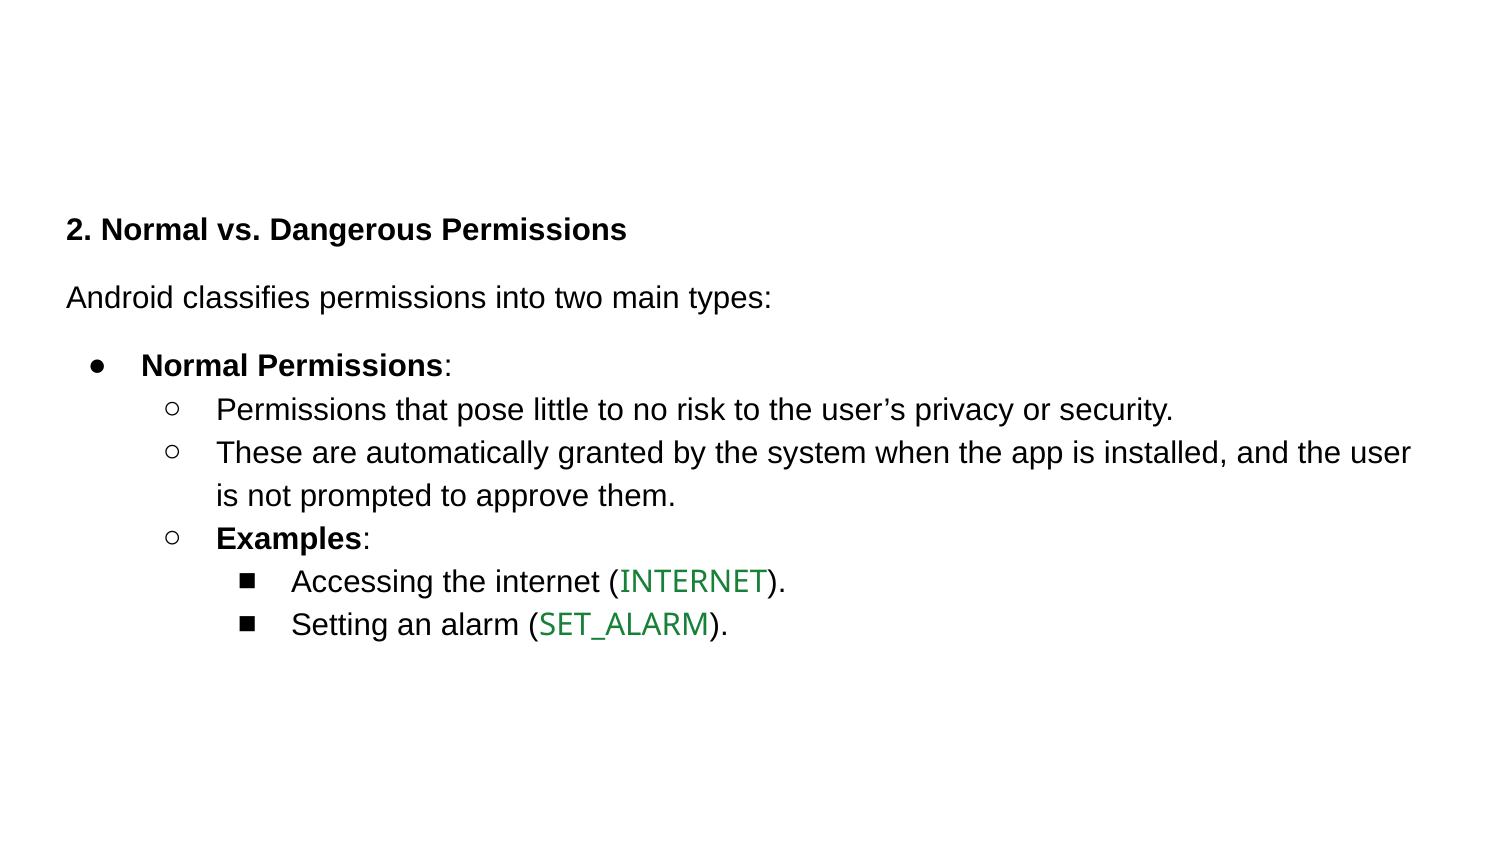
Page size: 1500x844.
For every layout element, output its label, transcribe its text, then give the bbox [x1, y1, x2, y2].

list 2. Normal vs. Dangerous Permissions Android classifies permissions into two main types: Normal Permissions: Permissions that pose little to no risk to the user’s privacy or security. These are automatically granted by the system when the app is installed, and the user is not prompted to approve them. Examples: Accessing the internet (INTERNET). Setting an alarm (SET_ALARM). [51, 189, 1449, 750]
